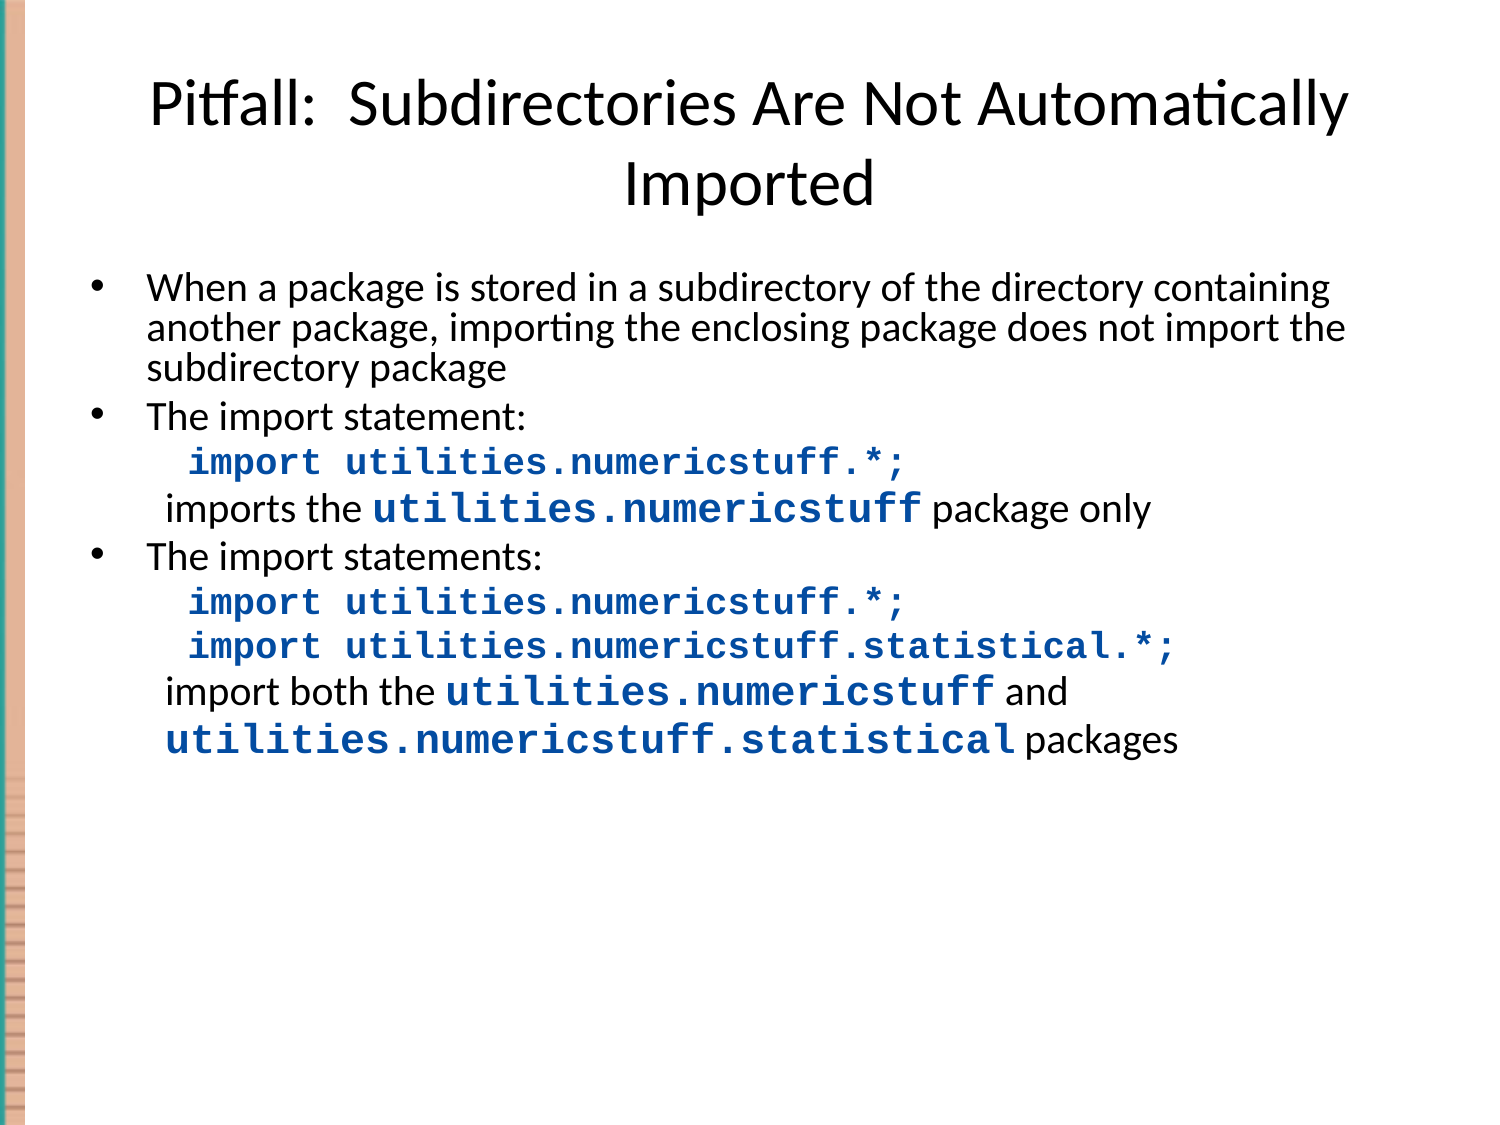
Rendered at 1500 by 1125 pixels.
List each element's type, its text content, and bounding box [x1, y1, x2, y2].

picture [0, 0, 25, 1125]
list When a package is stored in a subdirectory of the directory containing another package, importing the enclosing package does not import the subdirectory package The import statement: import utilities.numericstuff.*; imports the utilities.numericstuff package only The import statements: import utilities.numericstuff.*; import utilities.numericstuff.statistical.*; import both the utilities.numericstuff and utilities.numericstuff.statistical packages [75, 262, 1425, 1005]
title Pitfall: Subdirectories Are Not Automatically Imported [75, 45, 1425, 233]
